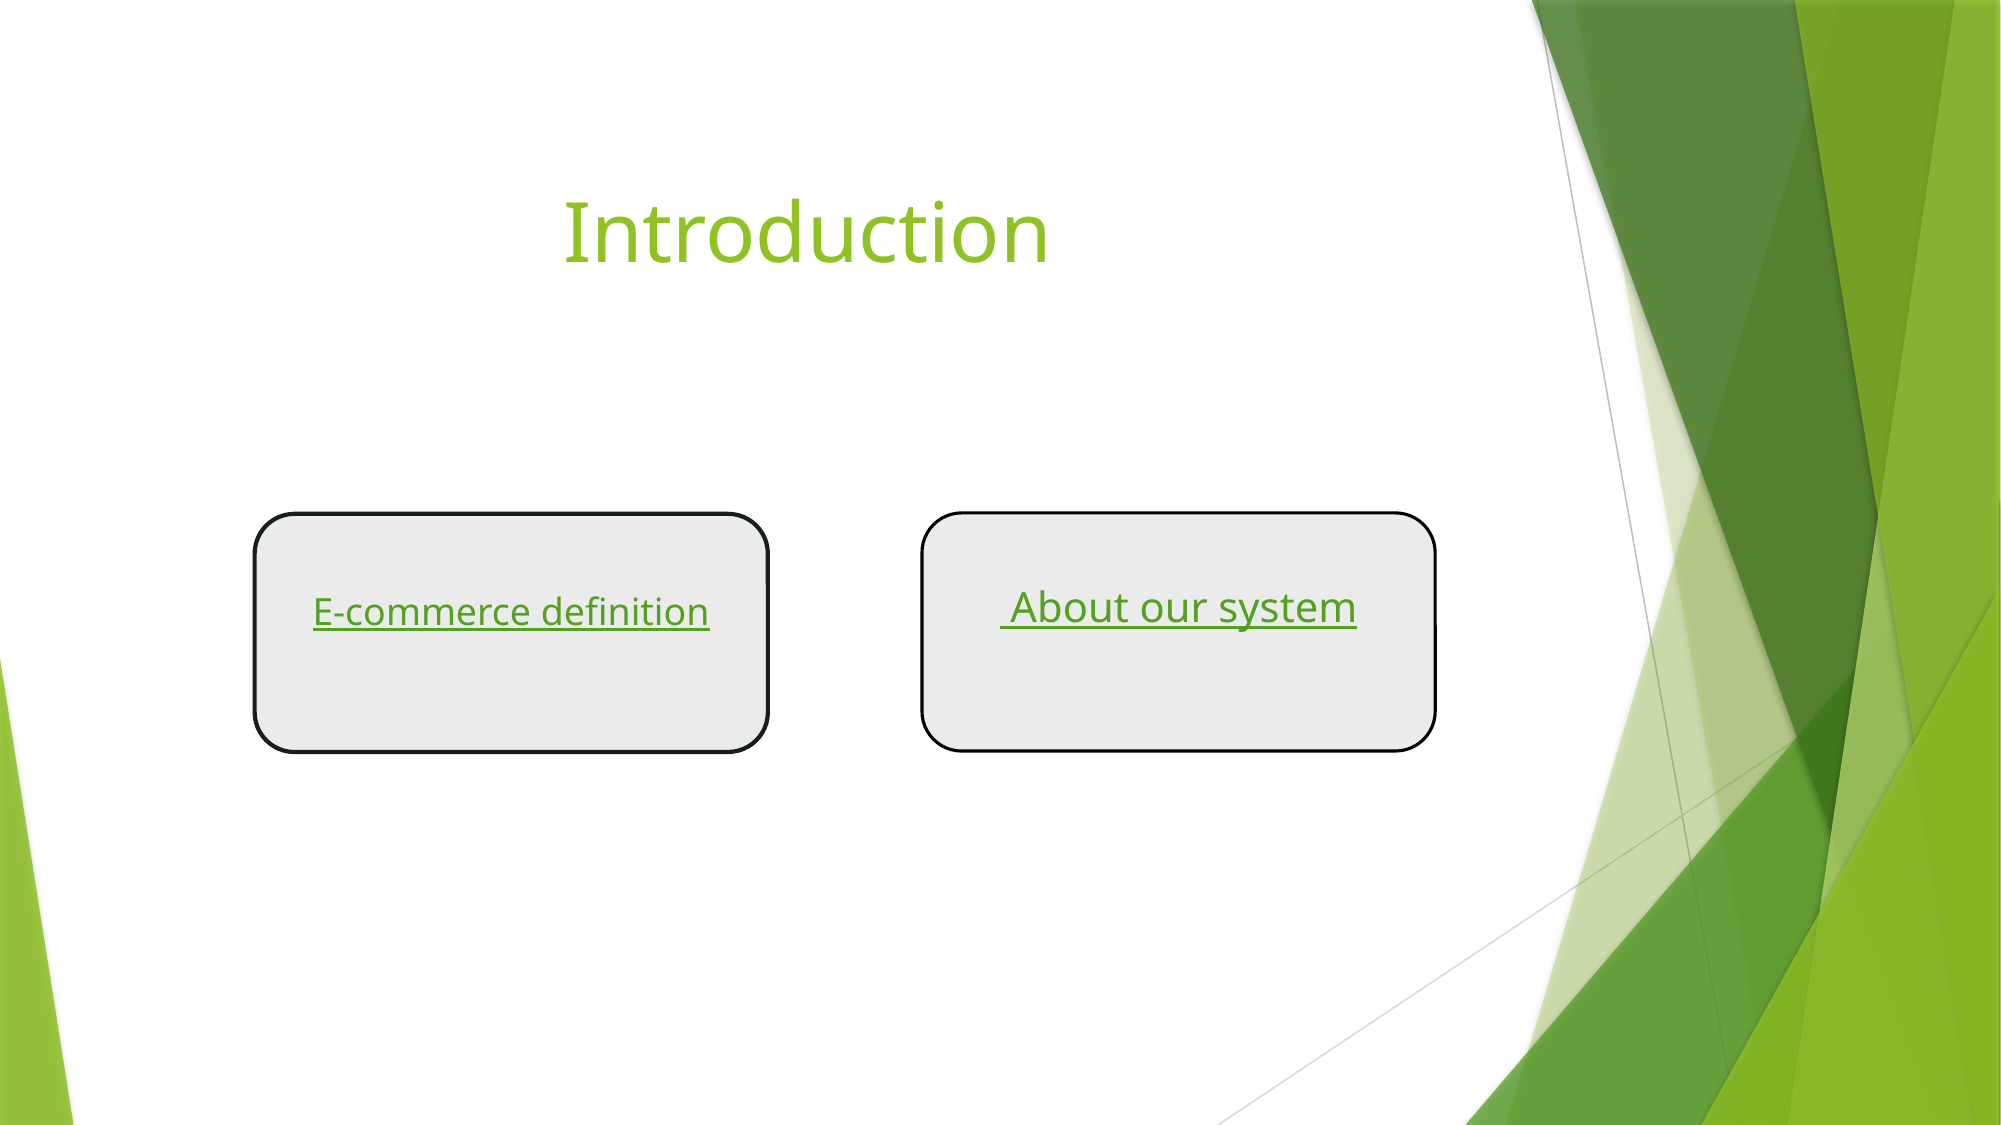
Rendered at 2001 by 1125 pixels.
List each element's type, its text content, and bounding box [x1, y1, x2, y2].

text_box Introduction [246, 172, 1389, 370]
text_box E-commerce definition [252, 511, 770, 755]
text_box About our system [920, 511, 1437, 753]
